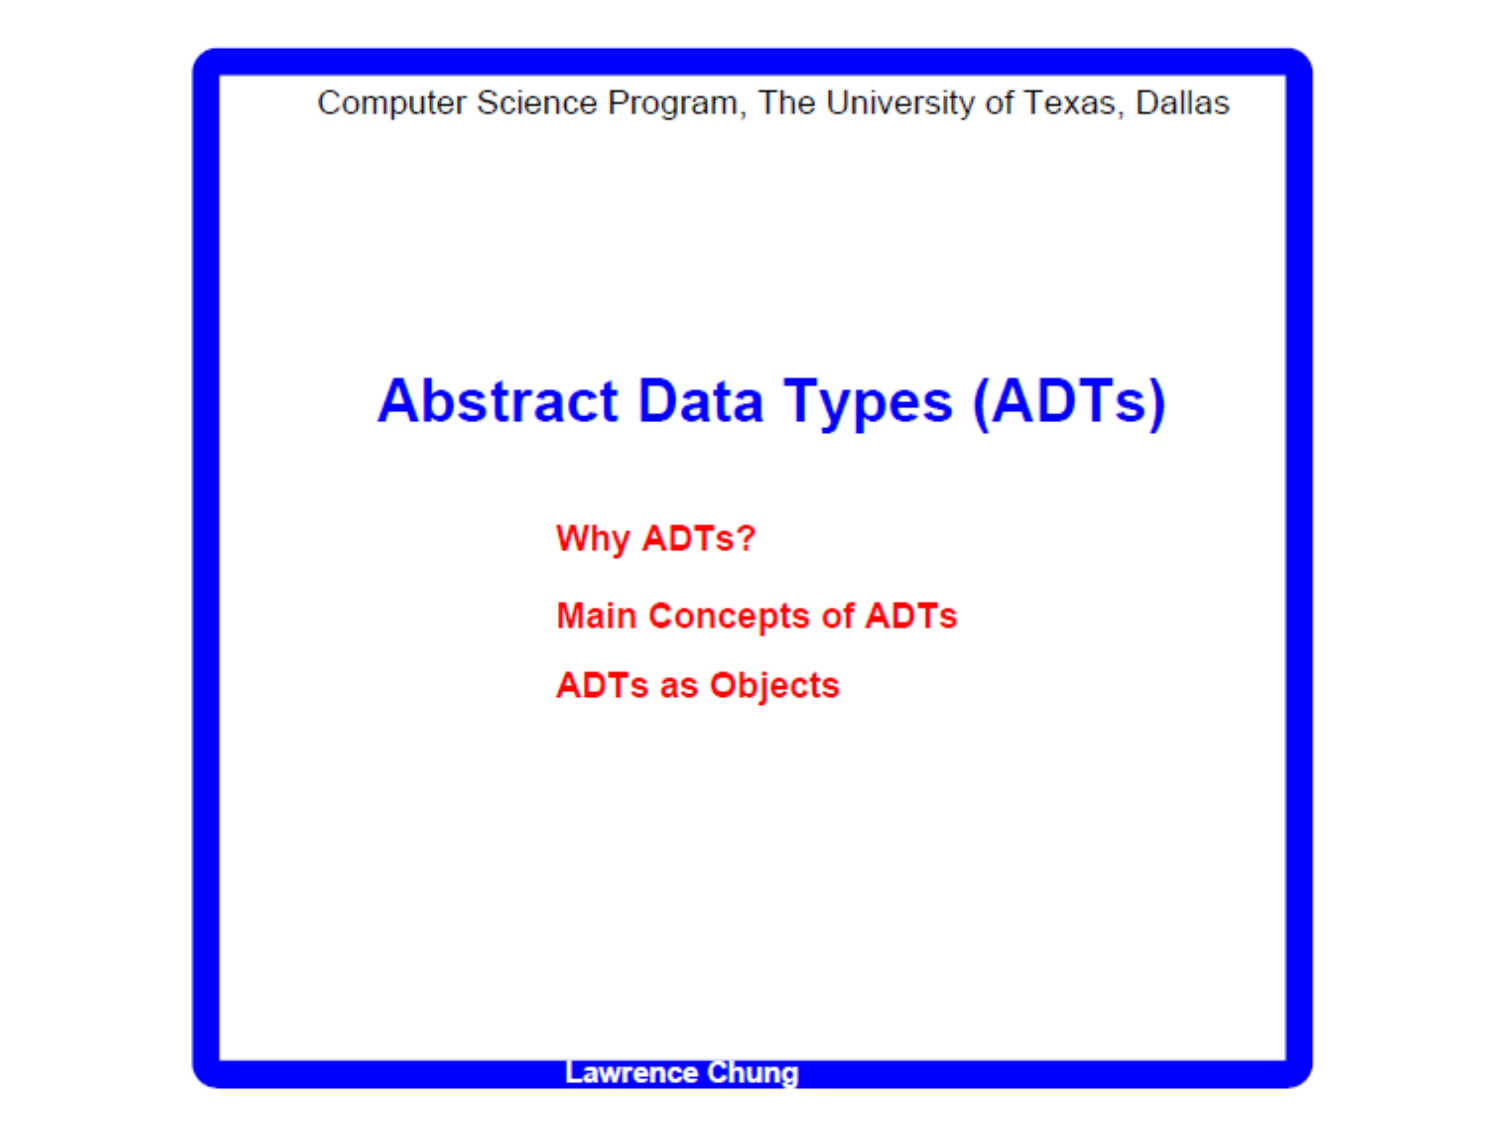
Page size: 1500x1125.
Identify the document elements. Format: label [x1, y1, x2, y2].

picture [186, 37, 1326, 1099]
